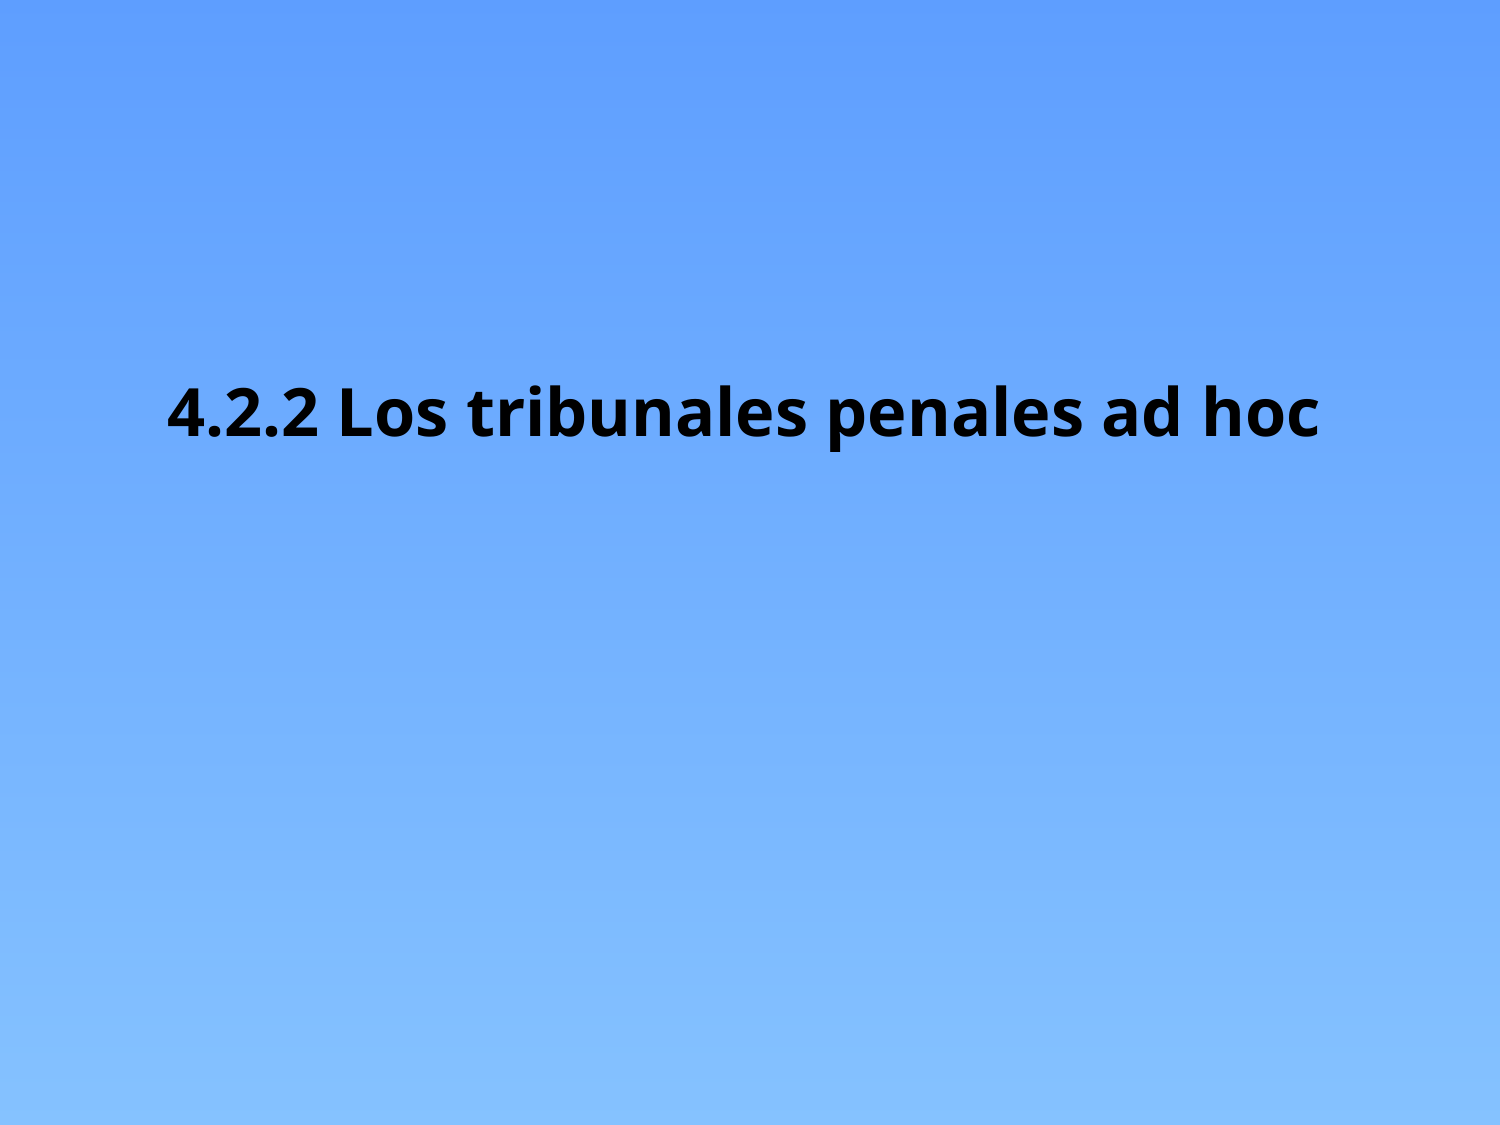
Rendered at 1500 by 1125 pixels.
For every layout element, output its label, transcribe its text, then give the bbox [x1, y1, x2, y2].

text_box 4.2.2 Los tribunales penales ad hoc [152, 362, 1354, 458]
